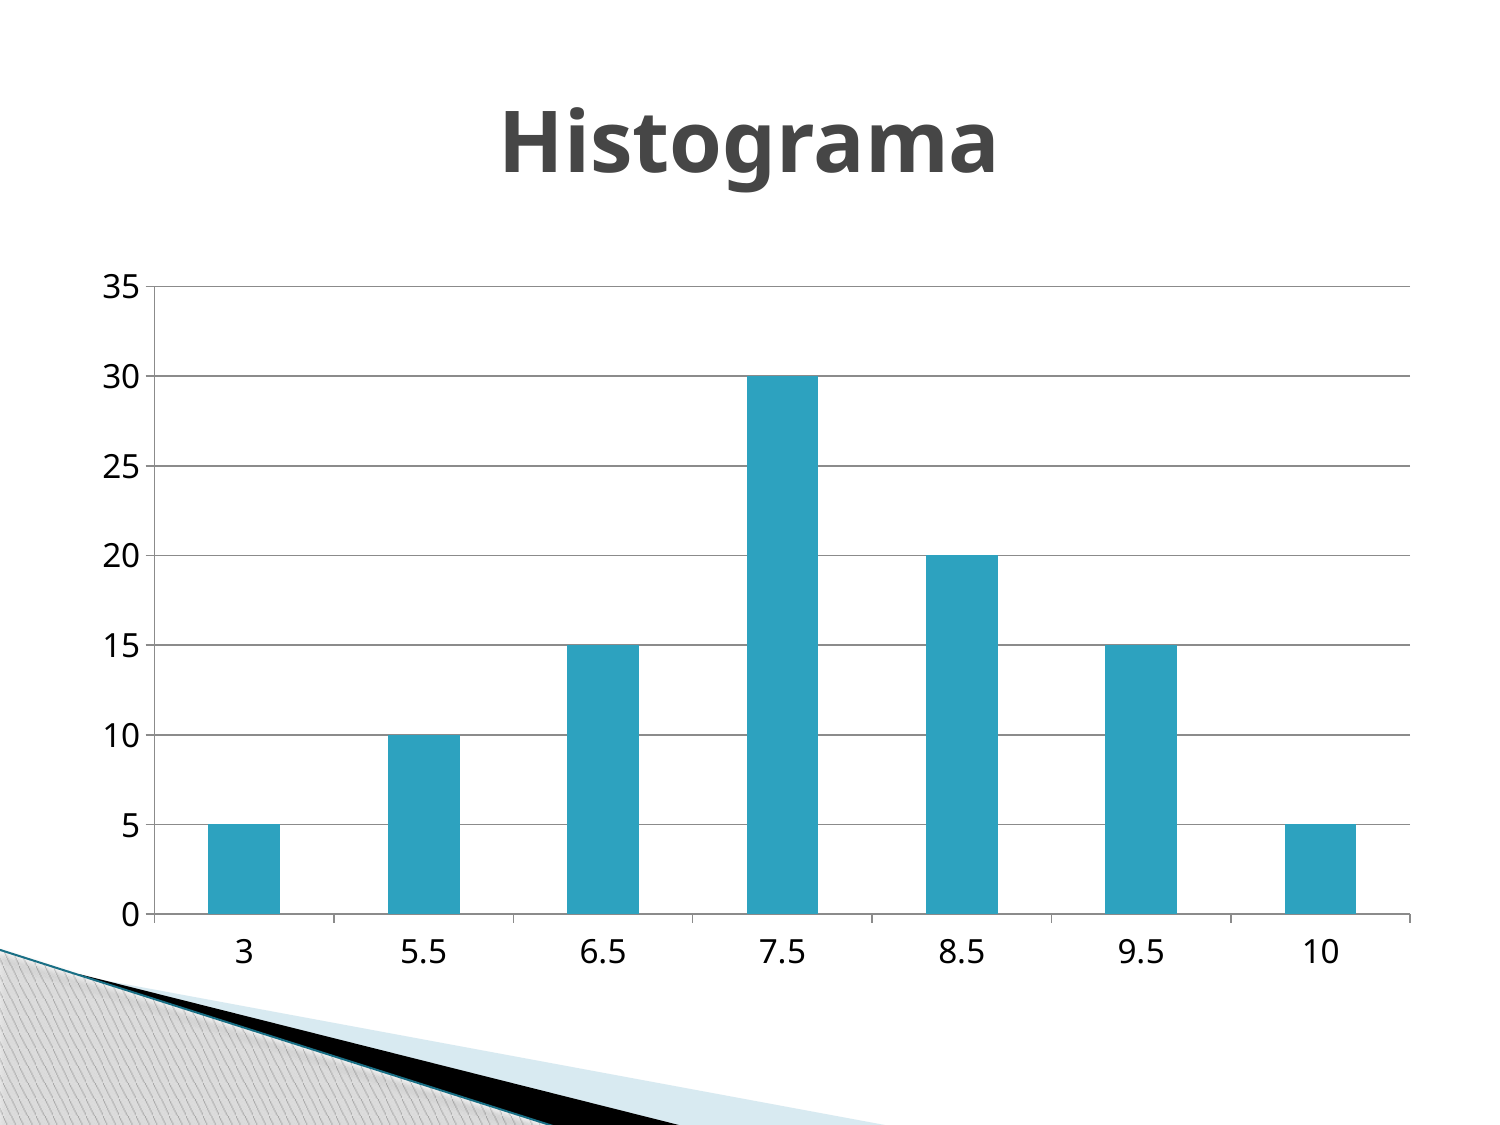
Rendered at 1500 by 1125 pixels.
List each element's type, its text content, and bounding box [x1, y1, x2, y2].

chart [74, 249, 1438, 988]
title Histograma [75, 45, 1425, 233]
